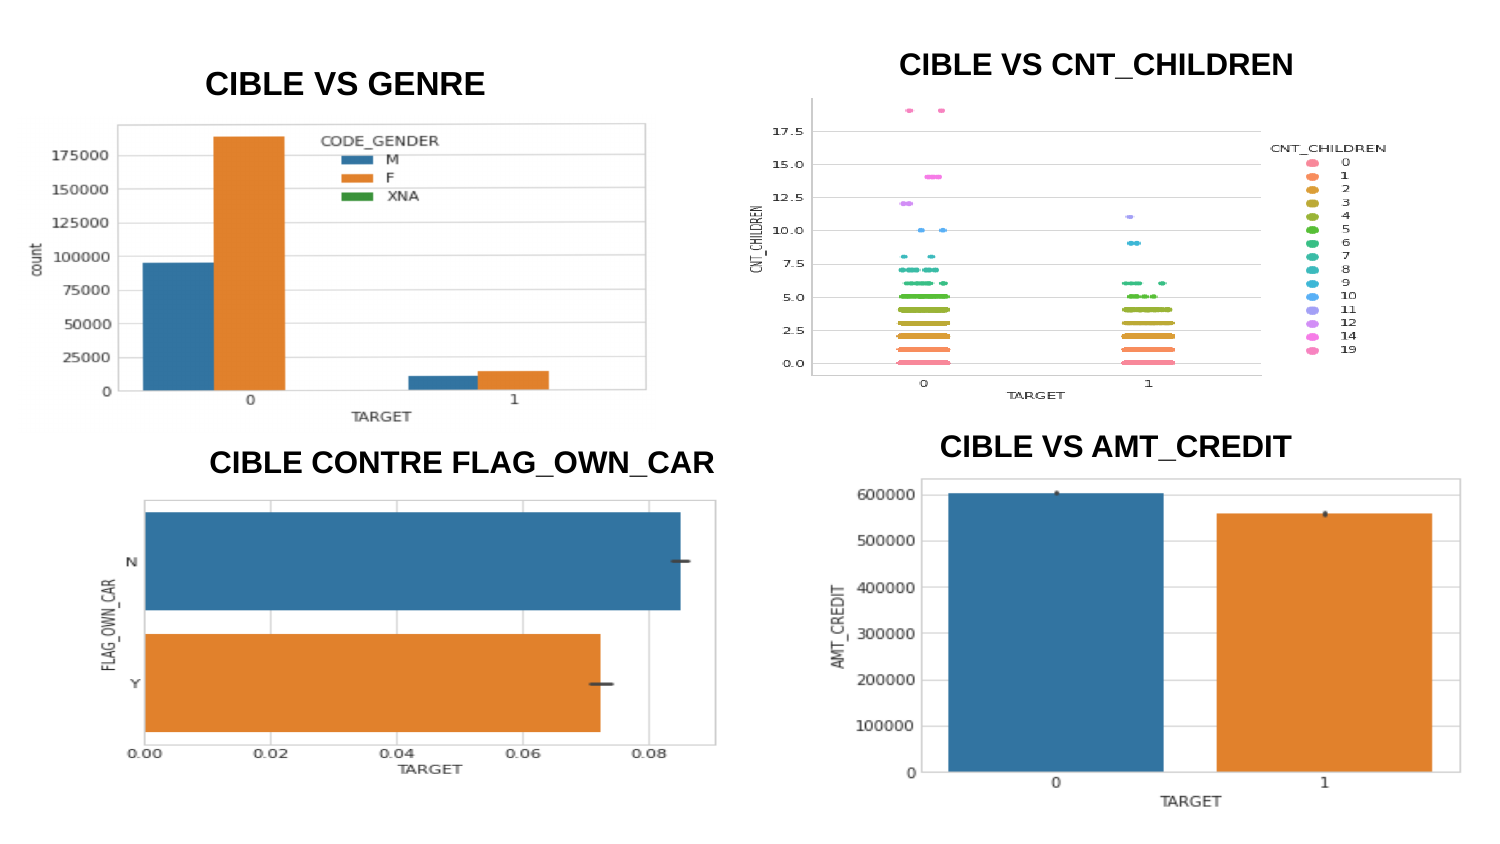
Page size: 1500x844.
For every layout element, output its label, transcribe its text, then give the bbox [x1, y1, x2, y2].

picture [17, 115, 656, 433]
text_box CIBLE VS GENRE [190, 54, 532, 113]
picture [737, 91, 1400, 406]
picture [820, 468, 1471, 820]
picture [88, 492, 727, 785]
text_box CIBLE VS CNT_CHILDREN [884, 37, 1336, 90]
text_box CIBLE VS AMT_CREDIT [925, 419, 1500, 567]
text_box CIBLE CONTRE FLAG_OWN_CAR [194, 435, 871, 646]
